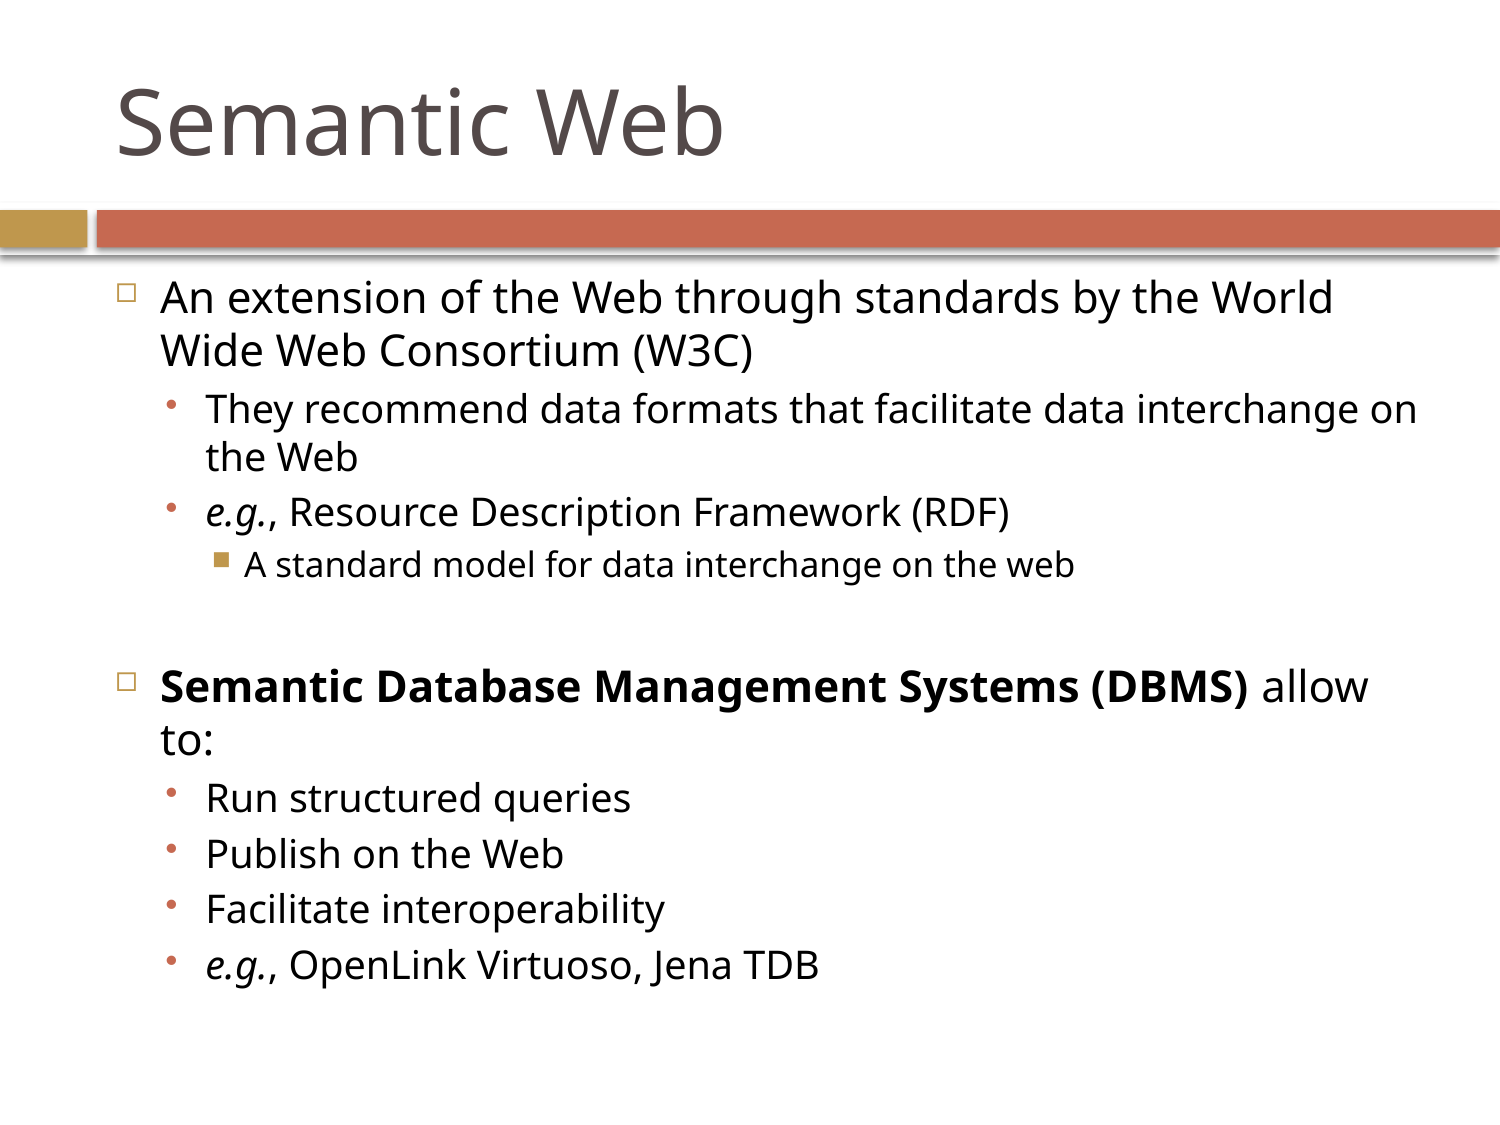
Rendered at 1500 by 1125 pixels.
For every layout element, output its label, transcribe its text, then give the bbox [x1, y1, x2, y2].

title Semantic Web [100, 37, 1438, 200]
list An extension of the Web through standards by the World Wide Web Consortium (W3C) They recommend data formats that facilitate data interchange on the Web e.g., Resource Description Framework (RDF) A standard model for data interchange on the web Semantic Database Management Systems (DBMS) allow to: Run structured queries Publish on the Web Facilitate interoperability e.g., OpenLink Virtuoso, Jena TDB [100, 262, 1438, 1000]
